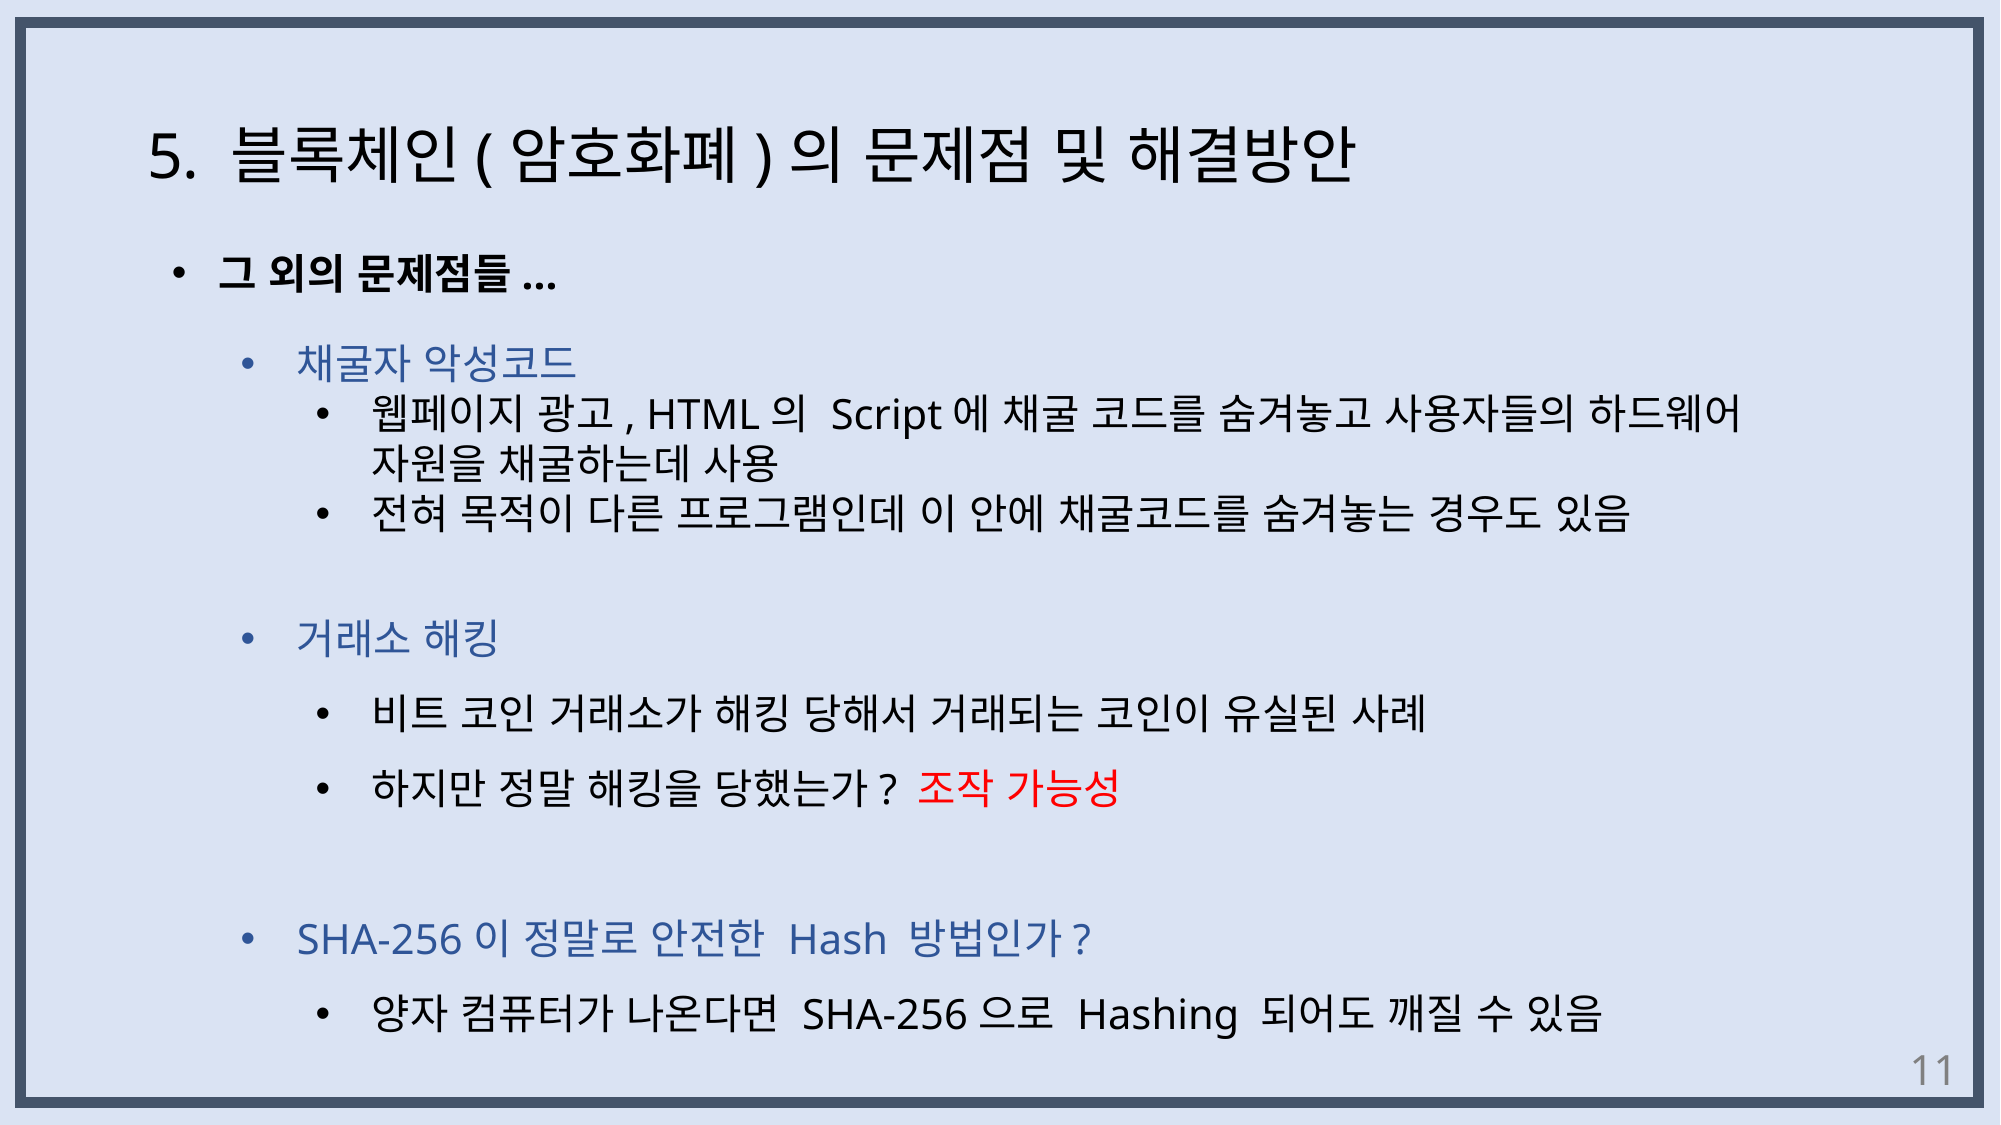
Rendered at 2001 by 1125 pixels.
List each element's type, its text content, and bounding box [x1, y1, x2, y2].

text_box 그 외의 문제점들... [157, 240, 921, 305]
text_box 채굴자 악성코드 웹페이지 광고, HTML의 Script에 채굴 코드를 숨겨놓고 사용자들의 하드웨어 자원을 채굴하는데 사용 전혀 목적이 다른 프로그램인데 이 안에 채굴코드를 숨겨놓는 경우도 있음 거래소 해킹 비트 코인 거래소가 해킹 당해서 거래되는 코인이 유실된 사례 하지만 정말 해킹을 당했는가? 조작 가능성 SHA-256이 정말로 안전한 Hash 방법인가? 양자 컴퓨터가 나온다면 SHA-256으로 Hashing 되어도 깨질 수 있음 [225, 305, 1773, 1046]
text_box 5. 블록체인(암호화폐)의 문제점 및 해결방안 [132, 108, 1373, 199]
slide_number 11 [1816, 1042, 1973, 1103]
